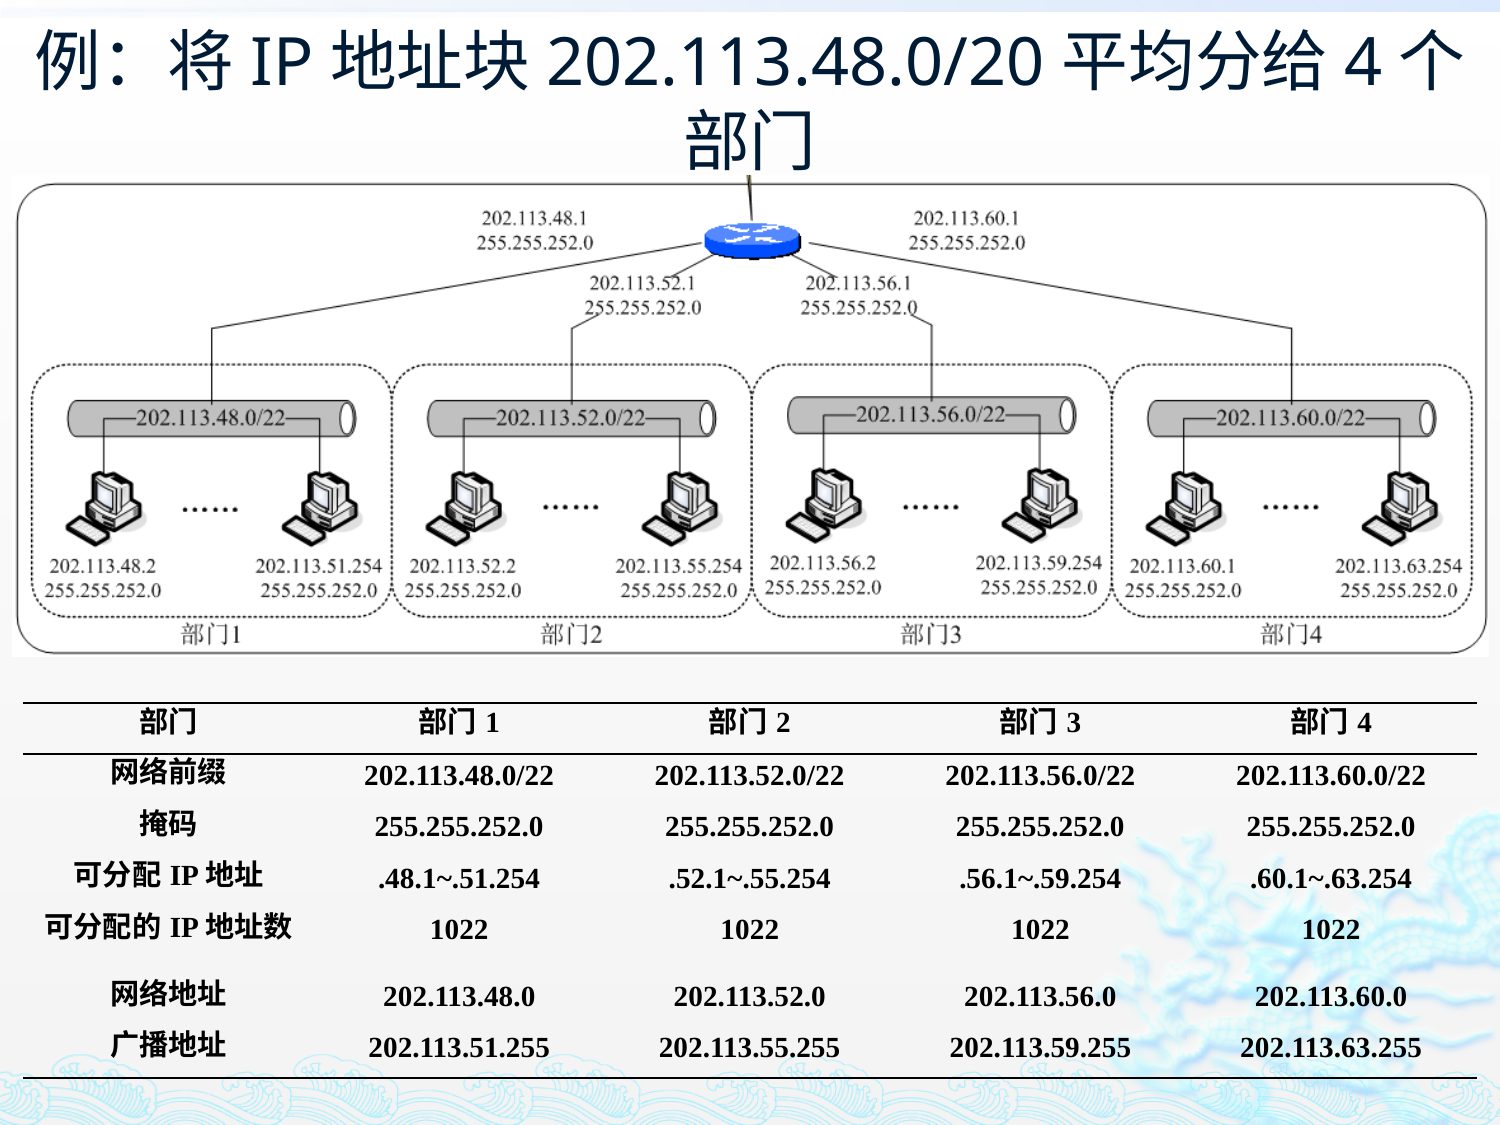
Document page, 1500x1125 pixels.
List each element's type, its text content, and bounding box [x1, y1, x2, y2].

table_cell .56.1~.59.254 [895, 857, 1186, 908]
table_cell 可分配的IP地址数 [23, 908, 314, 975]
table_cell 202.113.60.0 [1186, 975, 1477, 1027]
table_cell 掩码 [23, 805, 314, 857]
table_cell 202.113.52.0 [605, 975, 895, 1027]
table_cell 202.113.63.255 [1186, 1027, 1477, 1077]
picture [12, 175, 1489, 657]
table_cell 可分配IP地址 [23, 857, 314, 908]
table_cell 1022 [605, 908, 895, 975]
table_cell 202.113.51.255 [314, 1027, 605, 1077]
table_cell 202.113.60.0/22 [1186, 755, 1477, 805]
table_cell 255.255.252.0 [314, 805, 605, 857]
title 例：将IP地址块202.113.48.0/20平均分给4个部门 [0, 45, 1500, 153]
table_cell 广播地址 [23, 1027, 314, 1077]
table_cell 202.113.48.0 [314, 975, 605, 1027]
table_cell .48.1~.51.254 [314, 857, 605, 908]
table_cell 1022 [895, 908, 1186, 975]
table_cell 255.255.252.0 [605, 805, 895, 857]
table_cell 网络地址 [23, 975, 314, 1027]
table_header 部门4 [1186, 704, 1477, 753]
table_cell .60.1~.63.254 [1186, 857, 1477, 908]
table_cell .52.1~.55.254 [605, 857, 895, 908]
table_header 部门1 [314, 704, 605, 753]
table_cell 255.255.252.0 [895, 805, 1186, 857]
table_cell 202.113.48.0/22 [314, 755, 605, 805]
table_header 部门 [23, 704, 314, 753]
table_cell 1022 [1186, 908, 1477, 975]
table_header 部门3 [895, 704, 1186, 753]
table_cell 网络前缀 [23, 755, 314, 805]
table_cell 202.113.56.0 [895, 975, 1186, 1027]
table_cell 202.113.55.255 [605, 1027, 895, 1077]
table_cell 202.113.52.0/22 [605, 755, 895, 805]
table_cell 255.255.252.0 [1186, 805, 1477, 857]
table_cell 202.113.59.255 [895, 1027, 1186, 1077]
table_header 部门2 [605, 704, 895, 753]
table_cell 1022 [314, 908, 605, 975]
table_cell 202.113.56.0/22 [895, 755, 1186, 805]
